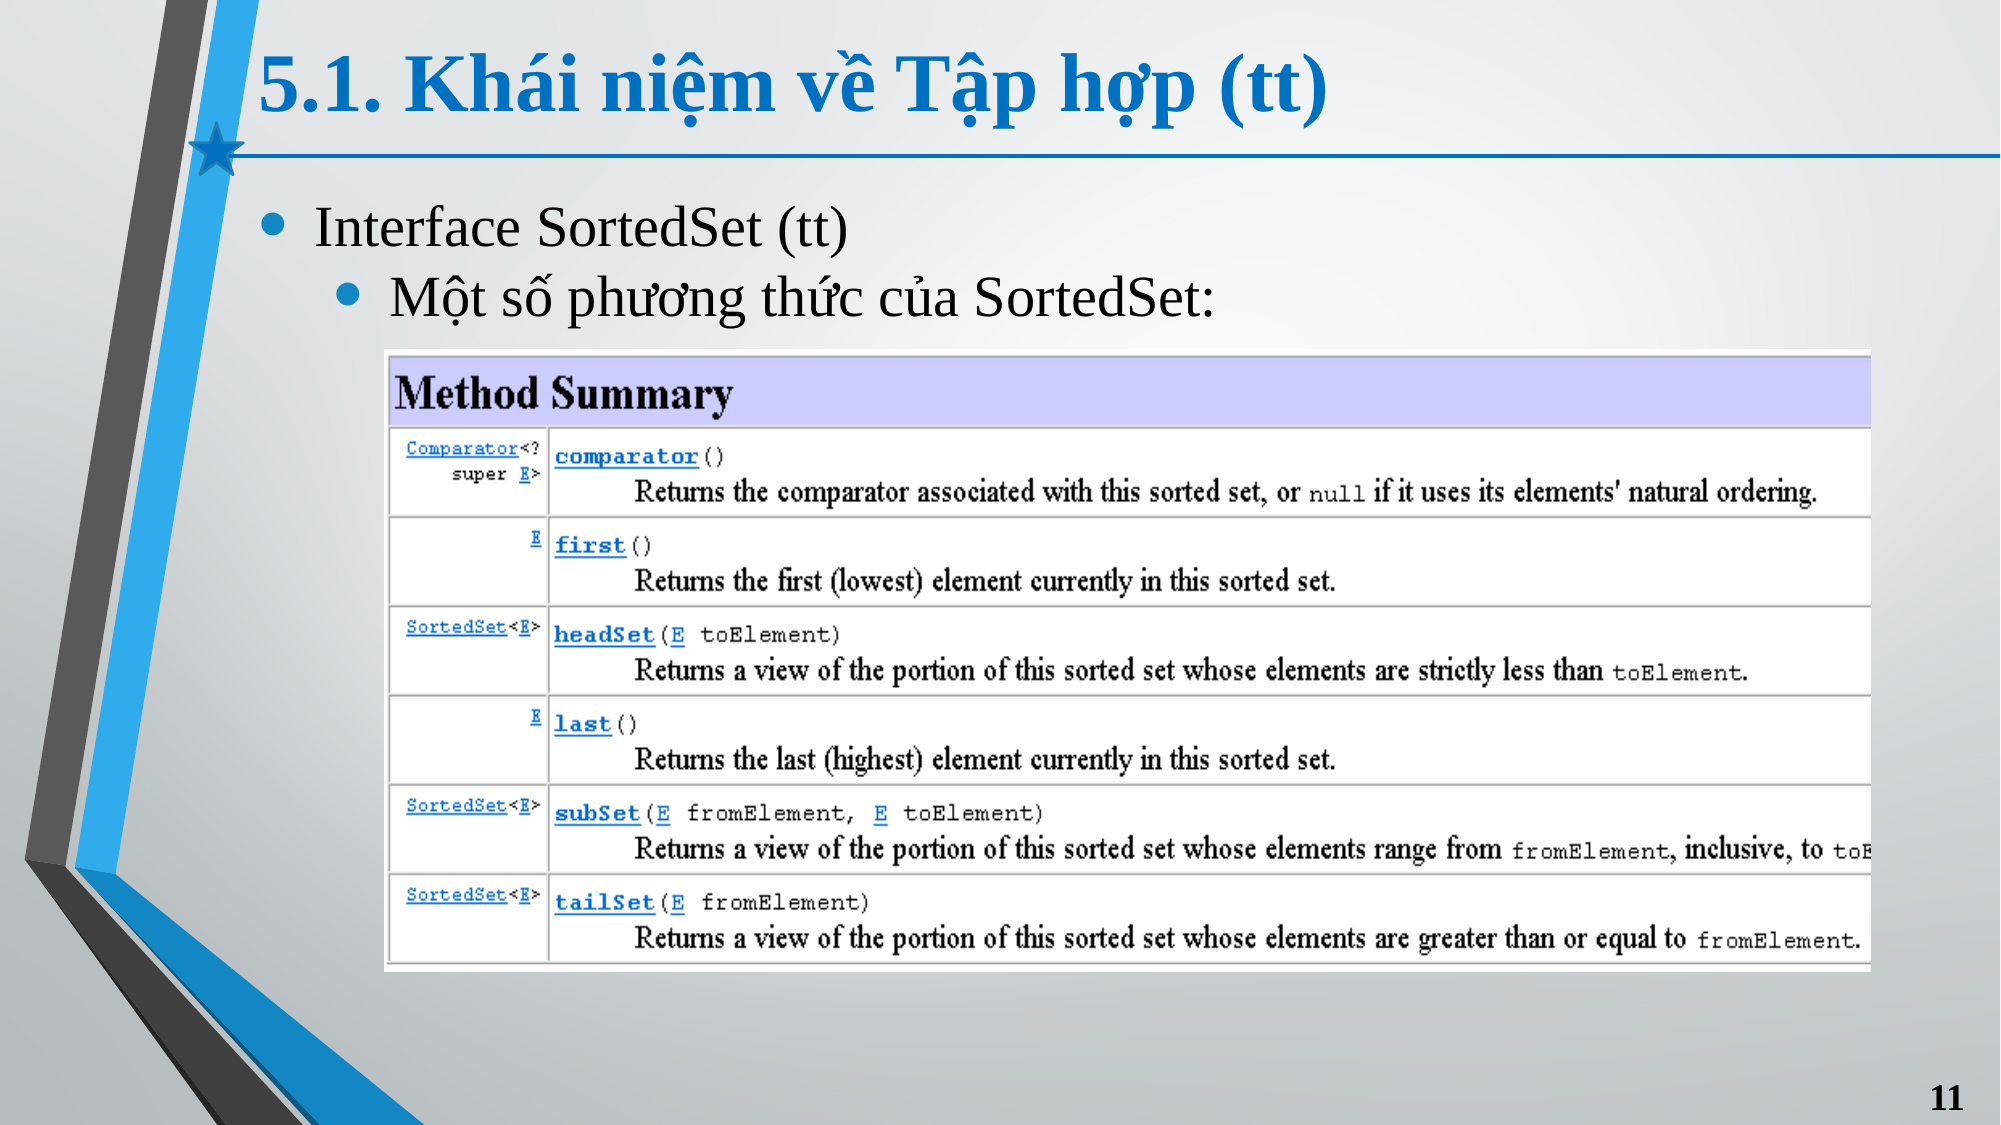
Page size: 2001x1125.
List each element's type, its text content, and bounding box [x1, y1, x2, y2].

slide_number 11 [1870, 1065, 1980, 1125]
picture [384, 349, 1871, 973]
title 5.1. Khái niệm về Tập hợp (tt) [243, 0, 1978, 157]
list Interface SortedSet (tt) Một số phương thức của SortedSet: [243, 181, 1978, 1066]
